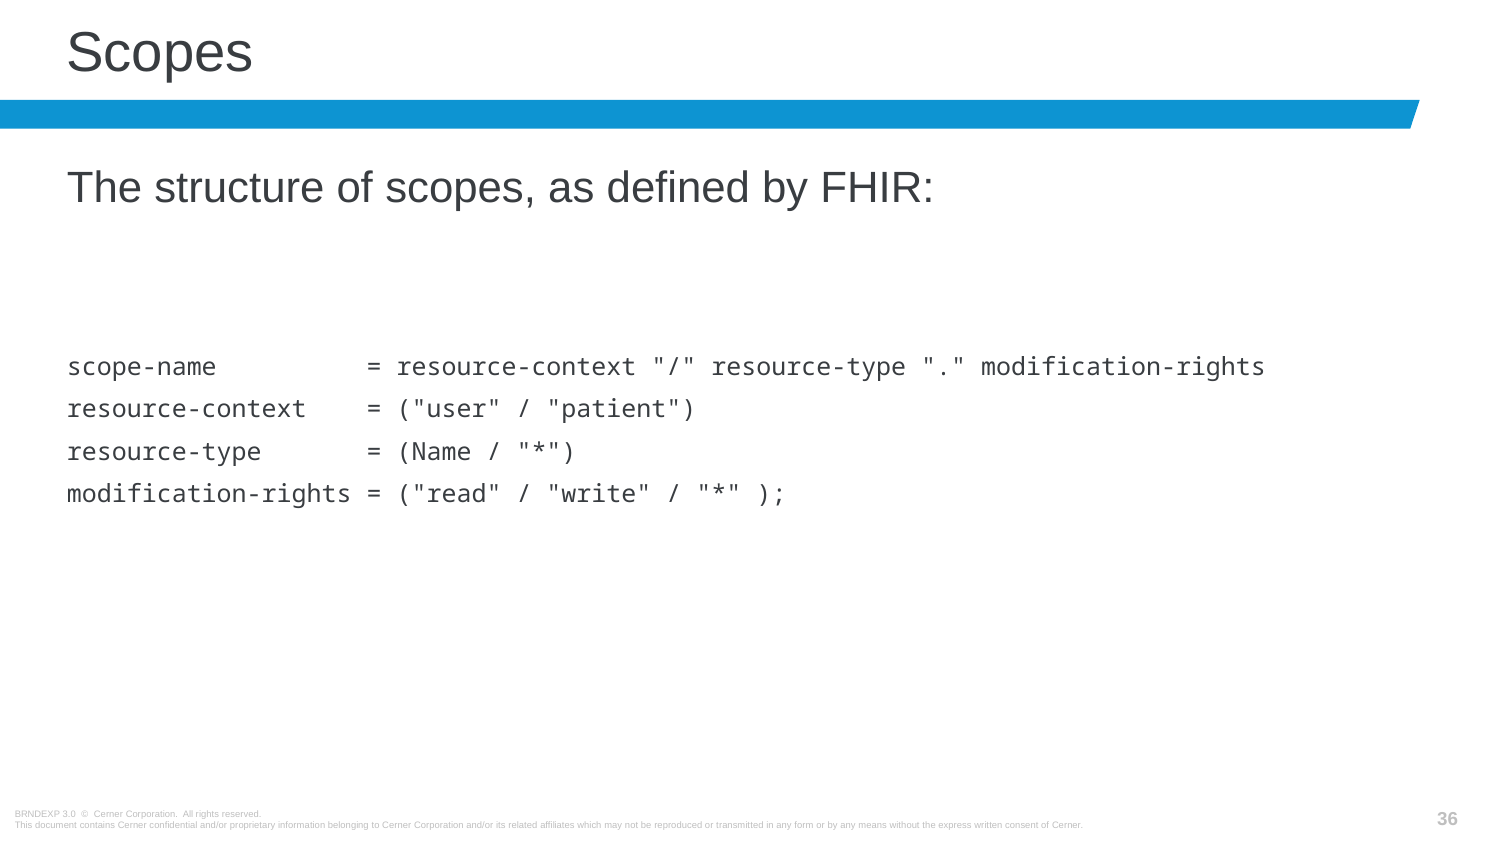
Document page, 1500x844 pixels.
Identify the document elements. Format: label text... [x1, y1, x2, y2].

title Scopes [50, 0, 1345, 106]
list The structure of scopes, as defined by FHIR: scope-name = resource-context "/" resource-type "." modification-rights resource-context = ("user" / "patient") resource-type = (Name / "*") modification-rights = ("read" / "write" / "*" ); [51, 157, 1346, 715]
